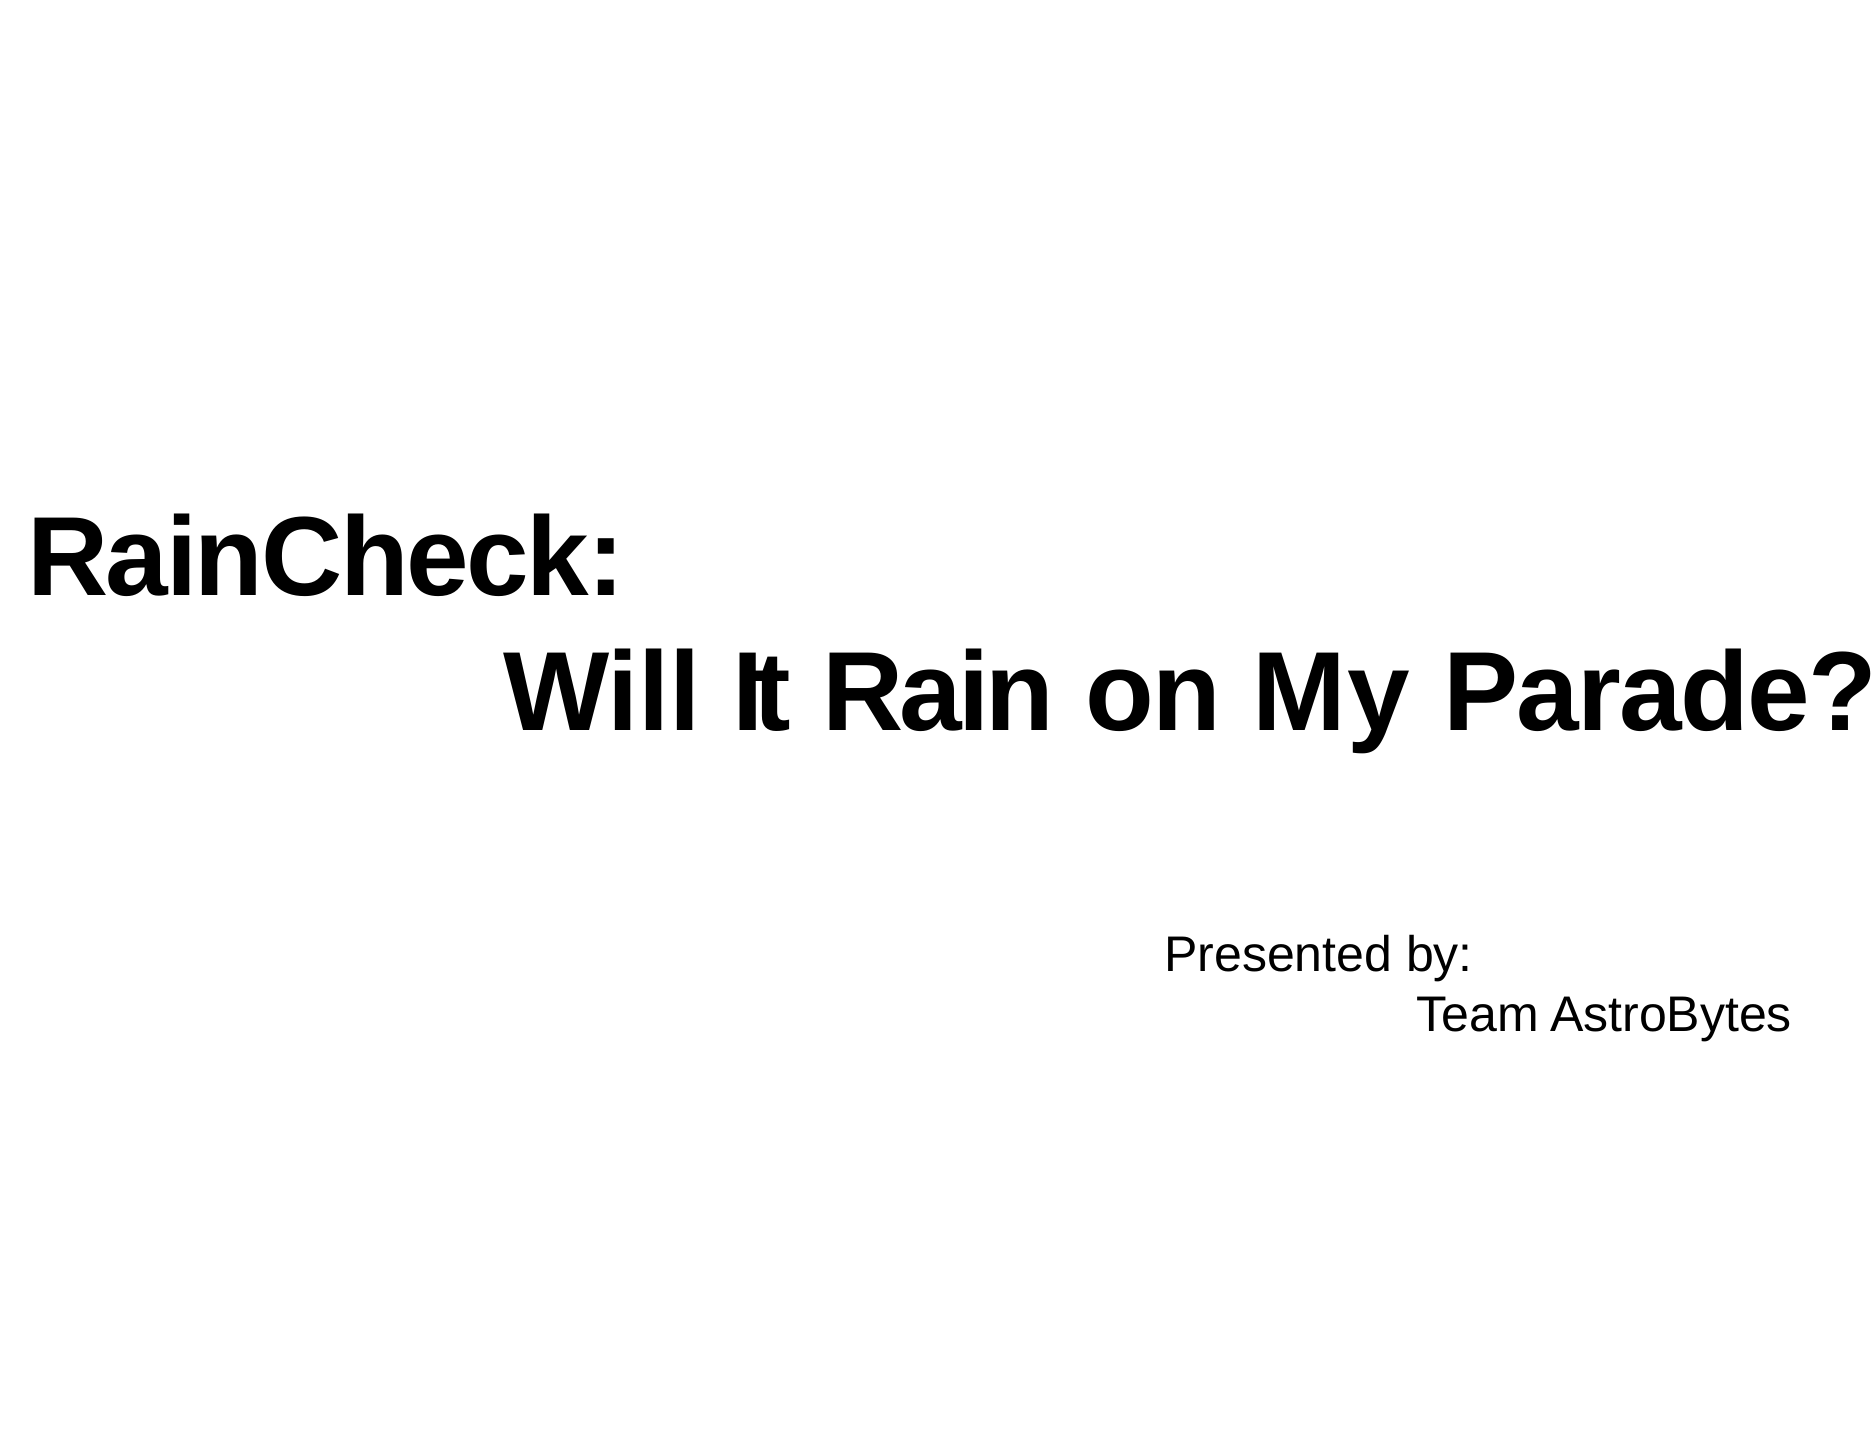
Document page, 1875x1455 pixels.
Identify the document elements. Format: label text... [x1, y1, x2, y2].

title RainCheck: Will It Rain on My Parade? [24, 479, 1875, 753]
text_box Presented by: Team AstroBytes [1149, 914, 1875, 1050]
